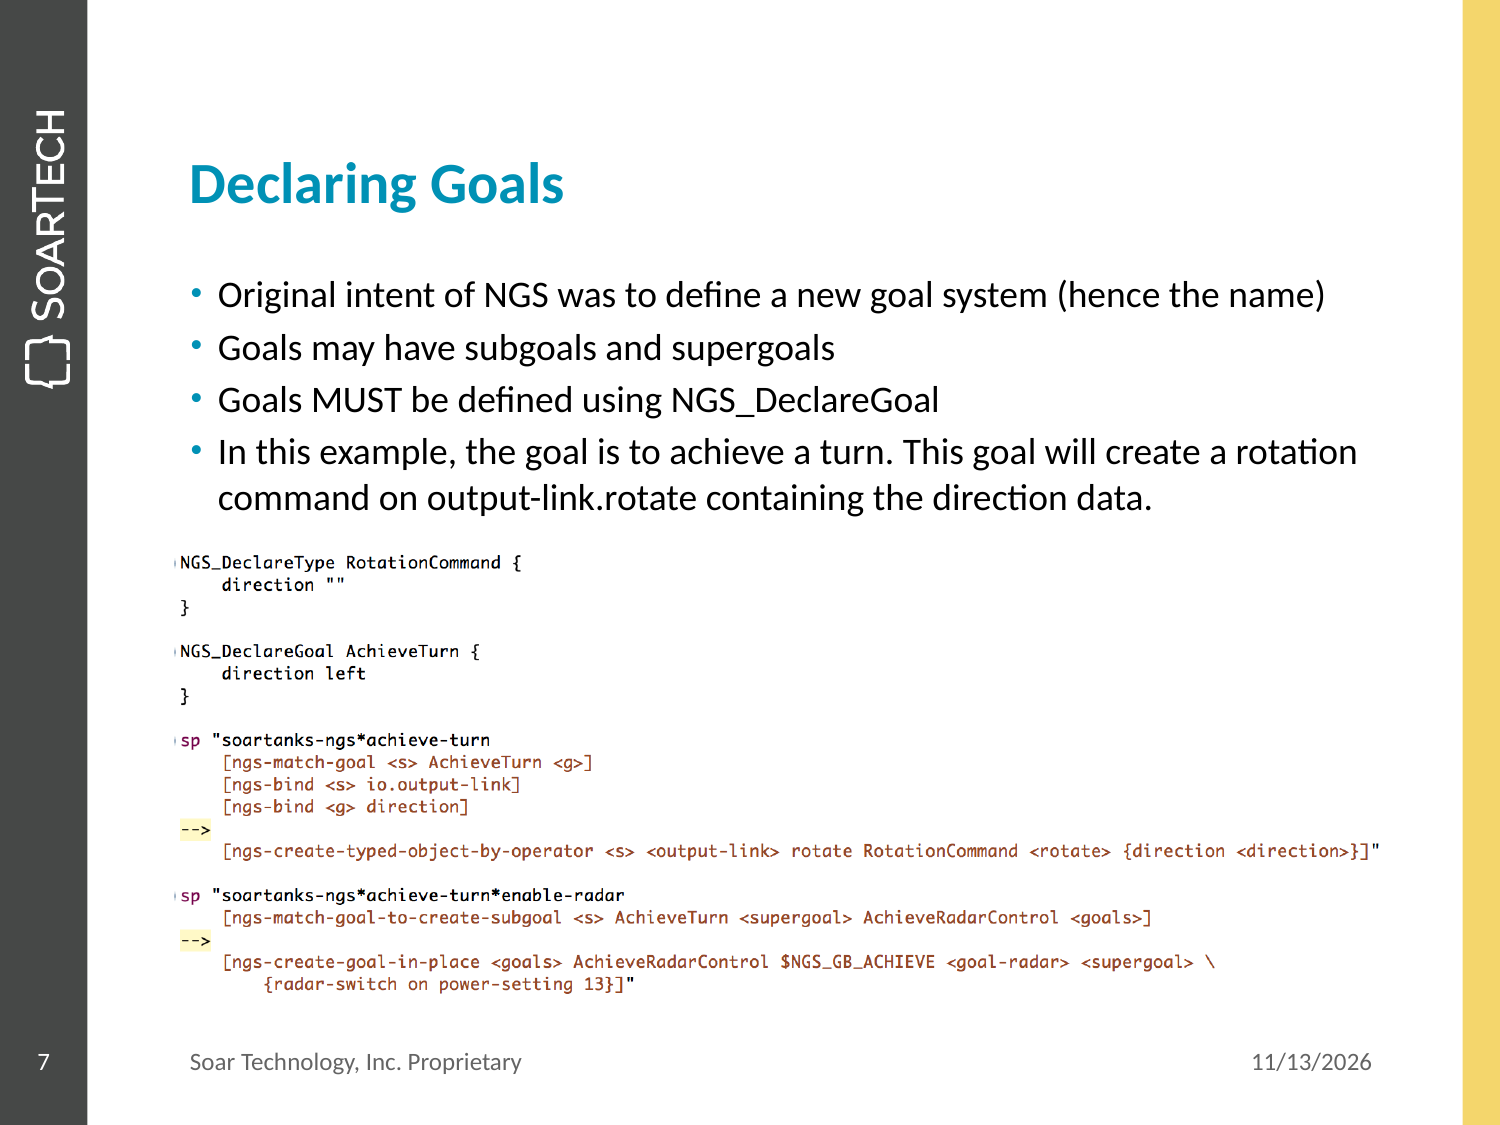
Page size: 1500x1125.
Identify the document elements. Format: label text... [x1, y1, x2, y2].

title Declaring Goals [174, 137, 1388, 238]
slide_number 7 [0, 1037, 88, 1088]
picture [25, 111, 70, 389]
footer Soar Technology, Inc. Proprietary [174, 1037, 1163, 1088]
list Original intent of NGS was to define a new goal system (hence the name) Goals may have subgoals and supergoals Goals MUST be defined using NGS_DeclareGoal In this example, the goal is to achieve a turn. This goal will create a rotation command on output-link.rotate containing the direction data. [174, 262, 1388, 549]
picture [174, 549, 1388, 1001]
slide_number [1174, 1037, 1388, 1088]
